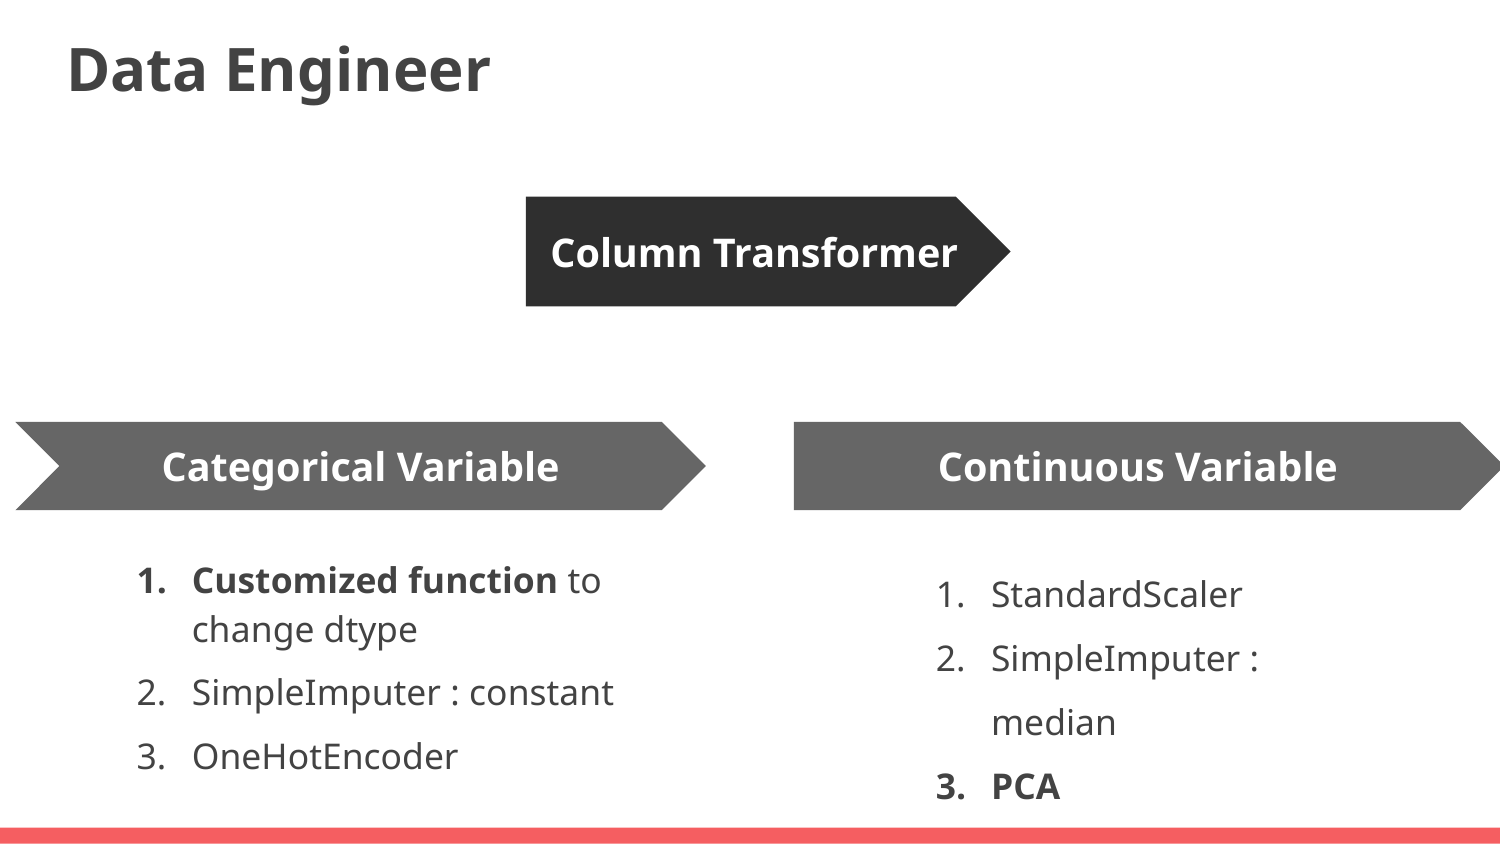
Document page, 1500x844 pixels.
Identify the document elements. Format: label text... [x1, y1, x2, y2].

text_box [15, 421, 707, 844]
title Data Engineer [51, 16, 1449, 119]
text_box Column Transformer [525, 196, 1011, 307]
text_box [793, 421, 1500, 844]
